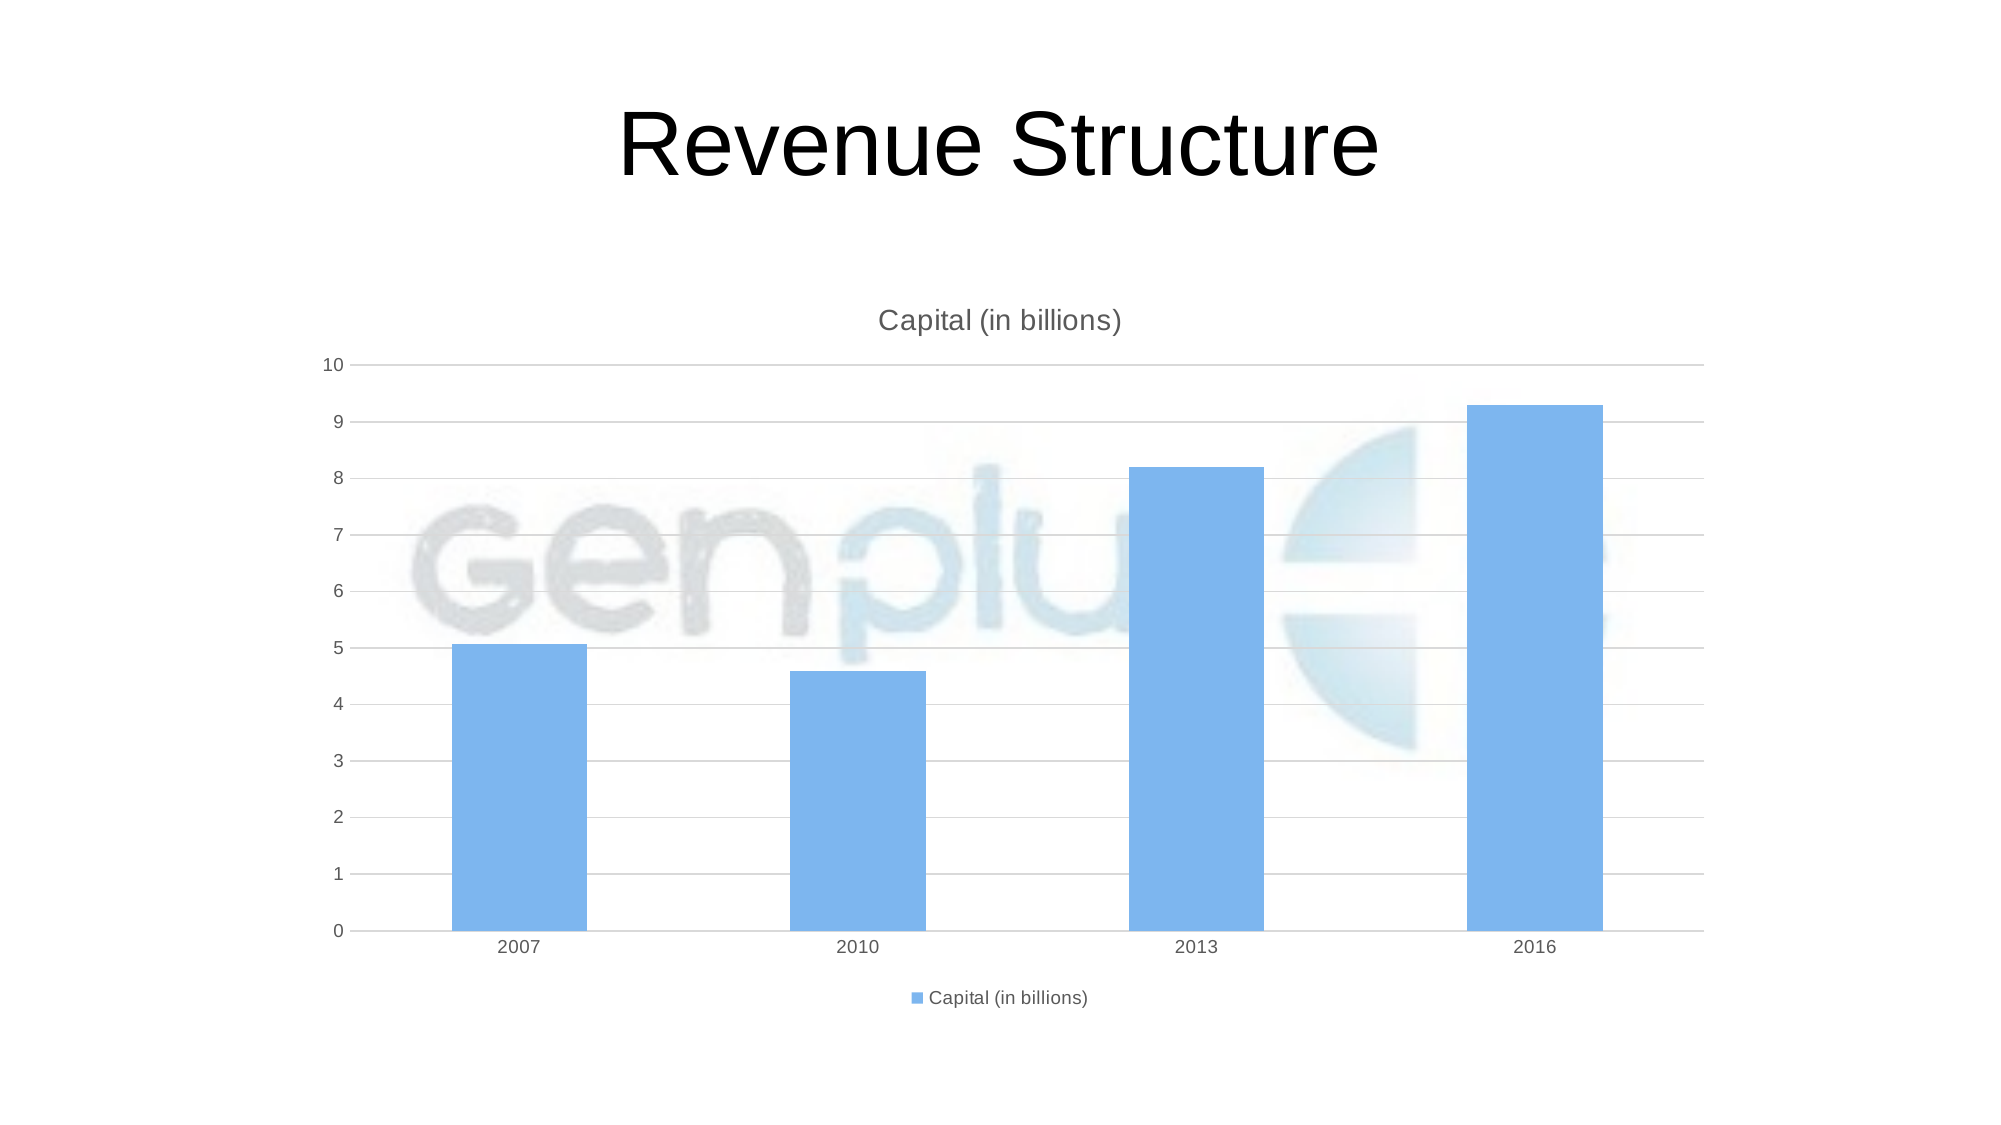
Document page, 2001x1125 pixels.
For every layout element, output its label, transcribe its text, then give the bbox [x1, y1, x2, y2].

title Revenue Structure [99, 44, 1901, 233]
chart [292, 272, 1708, 1016]
picture [172, 233, 1828, 989]
